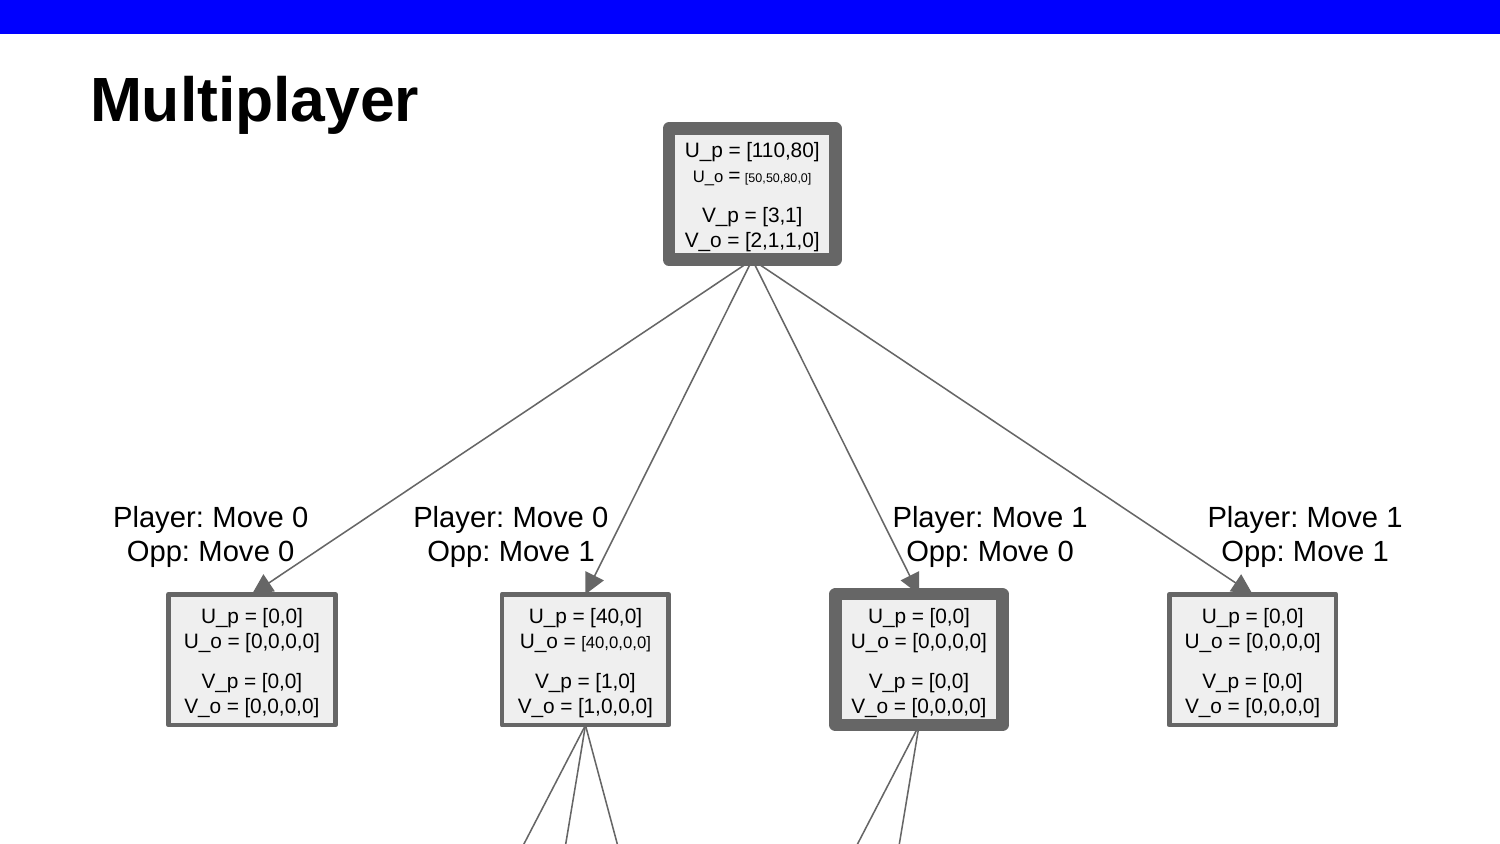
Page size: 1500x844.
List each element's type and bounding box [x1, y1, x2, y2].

title [75, 8, 1425, 150]
text_box [74, 128, 1442, 844]
